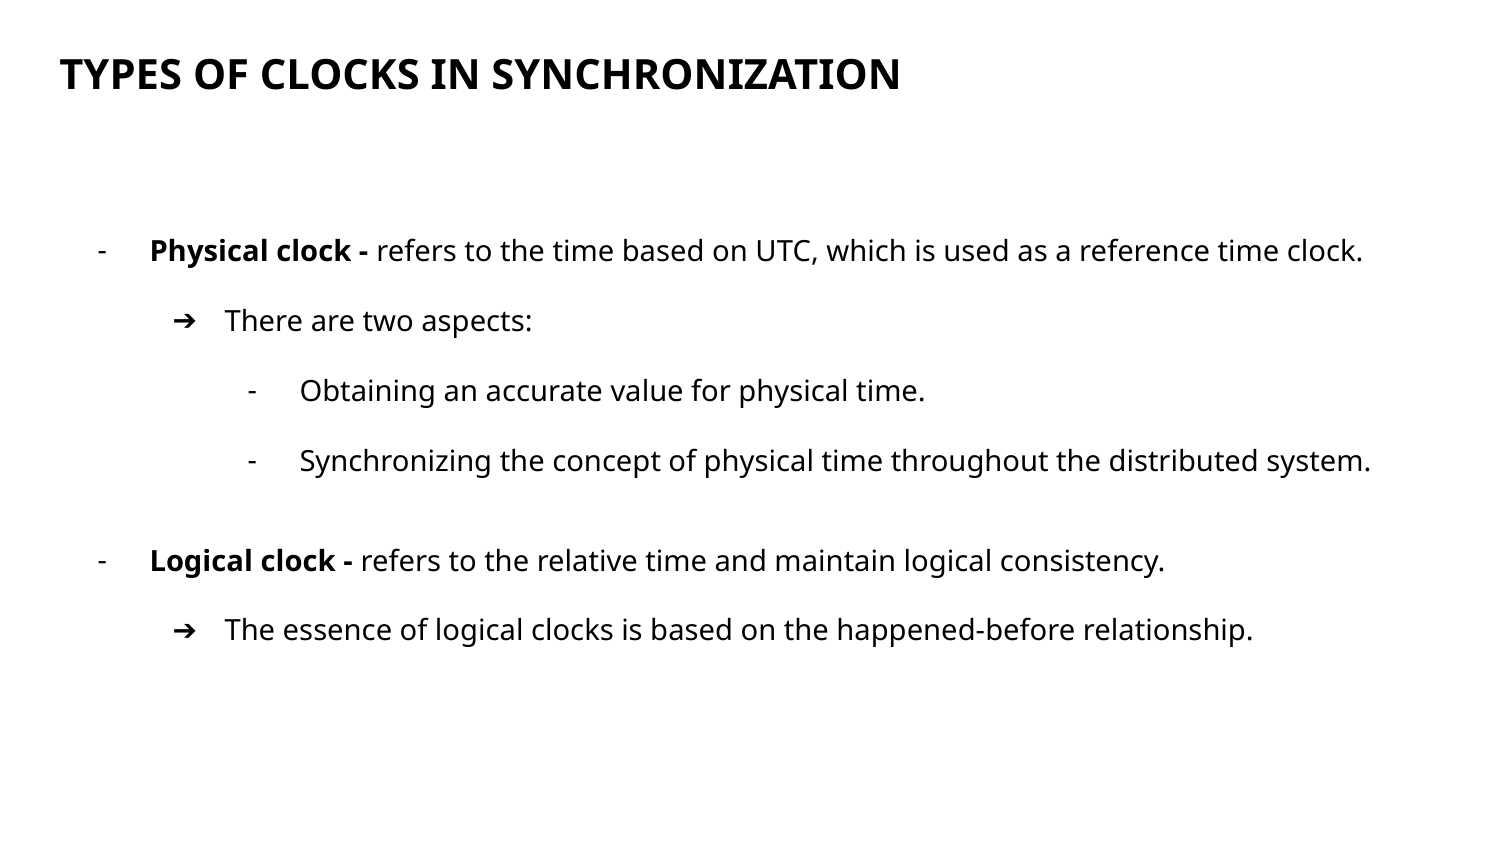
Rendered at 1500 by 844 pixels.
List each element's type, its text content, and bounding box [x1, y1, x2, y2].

text_box Physical clock - refers to the time based on UTC, which is used as a reference time clock. There are two aspects: Obtaining an accurate value for physical time. Synchronizing the concept of physical time throughout the distributed system. Logical clock - refers to the relative time and maintain logical consistency. The essence of logical clocks is based on the happened-before relationship. [59, 127, 1441, 717]
text_box TYPES OF CLOCKS IN SYNCHRONIZATION [44, 32, 1456, 113]
